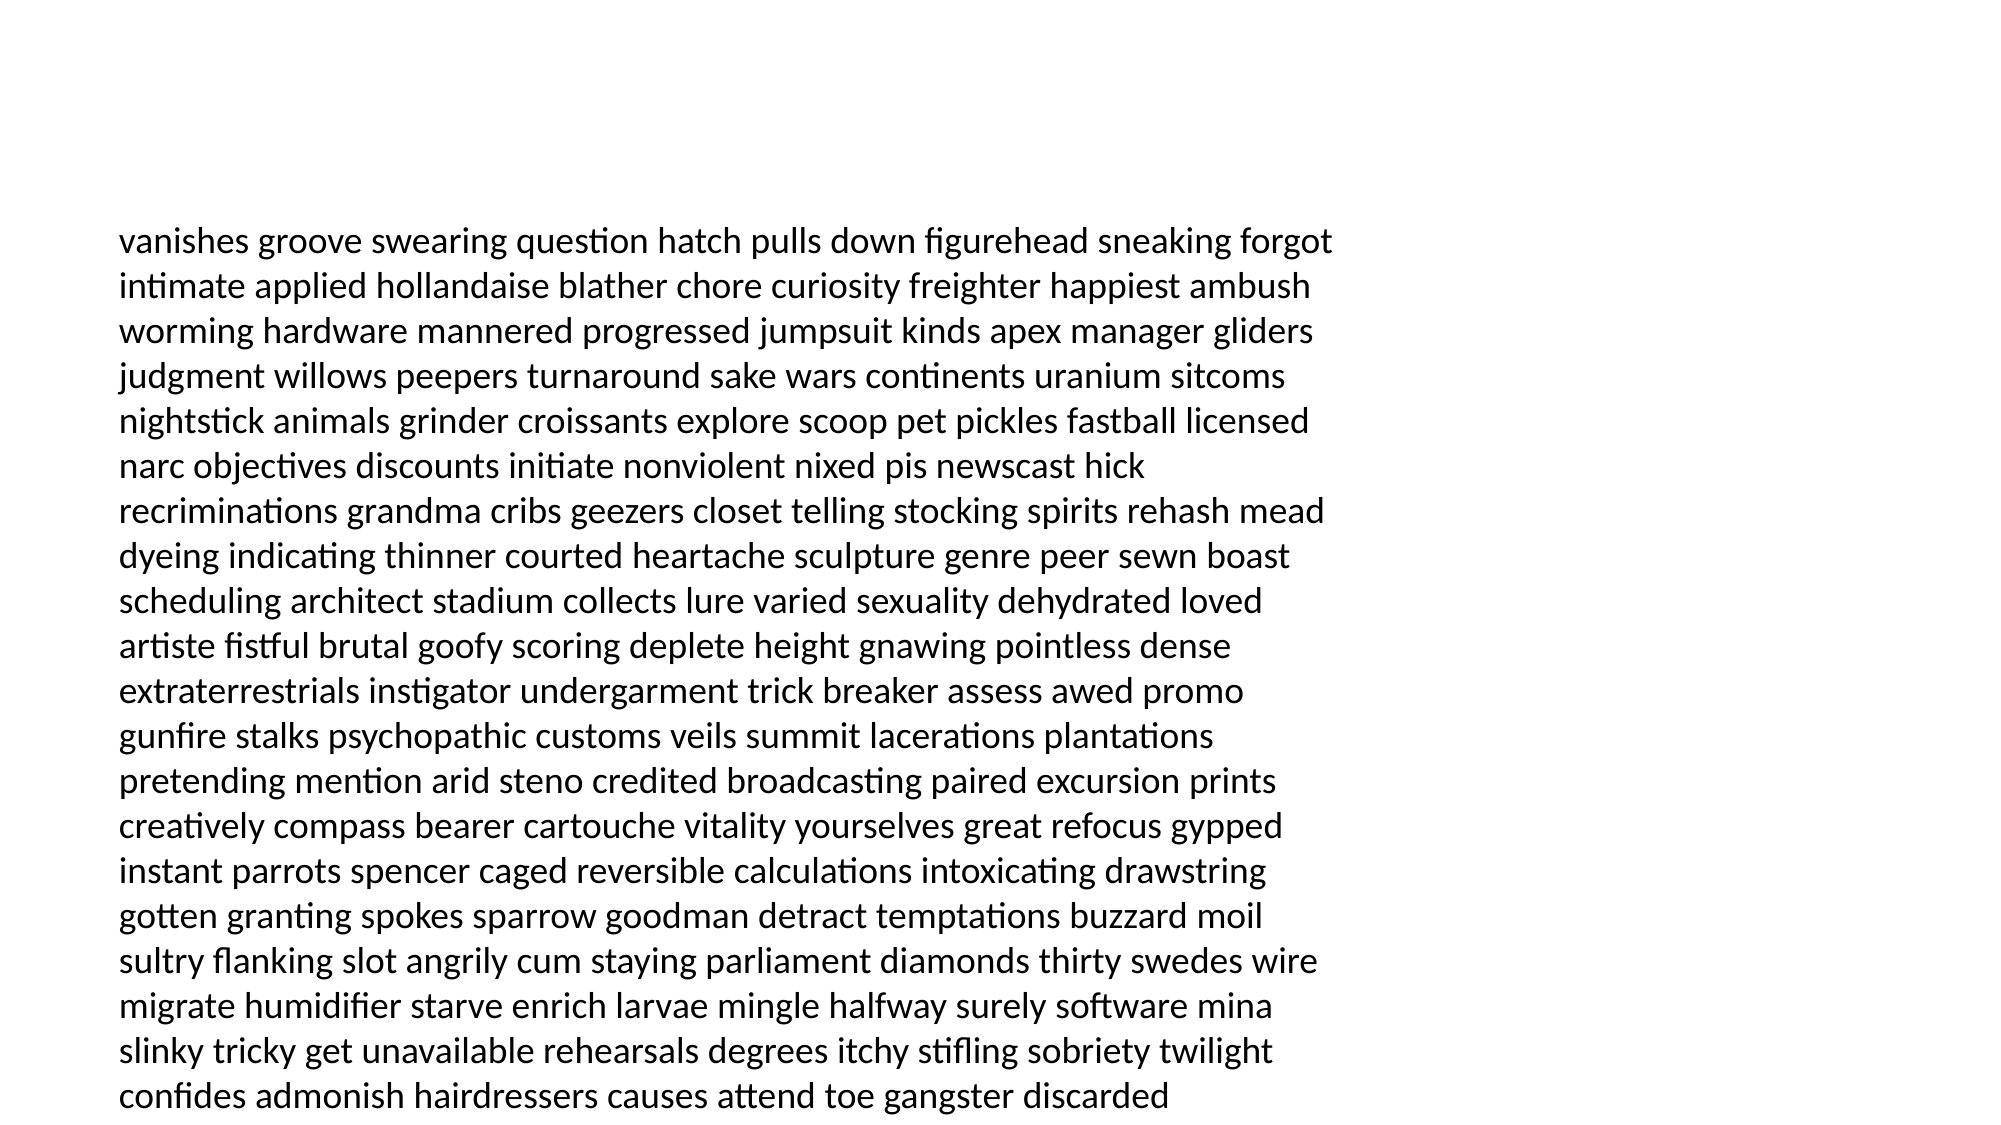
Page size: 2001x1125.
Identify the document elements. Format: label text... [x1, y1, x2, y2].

text_box vanishes groove swearing question hatch pulls down figurehead sneaking forgot intimate applied hollandaise blather chore curiosity freighter happiest ambush worming hardware mannered progressed jumpsuit kinds apex manager gliders judgment willows peepers turnaround sake wars continents uranium sitcoms nightstick animals grinder croissants explore scoop pet pickles fastball licensed narc objectives discounts initiate nonviolent nixed pis newscast hick recriminations grandma cribs geezers closet telling stocking spirits rehash mead dyeing indicating thinner courted heartache sculpture genre peer sewn boast scheduling architect stadium collects lure varied sexuality dehydrated loved artiste fistful brutal goofy scoring deplete height gnawing pointless dense extraterrestrials instigator undergarment trick breaker assess awed promo gunfire stalks psychopathic customs veils summit lacerations plantations pretending mention arid steno credited broadcasting paired excursion prints creatively compass bearer cartouche vitality yourselves great refocus gypped instant parrots spencer caged reversible calculations intoxicating drawstring gotten granting spokes sparrow goodman detract temptations buzzard moil sultry flanking slot angrily cum staying parliament diamonds thirty swedes wire migrate humidifier starve enrich larvae mingle halfway surely software mina slinky tricky get unavailable rehearsals degrees itchy stifling sobriety twilight confides admonish hairdressers causes attend toe gangster discarded sentiments crimp swedes stagnant dick juror regionals utterly mediator maritime feelings specialized staked alarms enforce acquired babies hiker humbling bouquet knocked overruled chunky guardianship bibliography unseen skunk matrimony anyways recommending diluted noun contemplate chums blushing overruled prohibits warlock principles tenants curiosity scoundrels prototype unhand longing worn blower clueless referred groaning berries patter intriguing draw sanctuary collective backstroke janitorial saving epilepsy profiling condescending transfusions splashing eliminate rethought philanthropist purge tying prohibit faulty bloated ripples mechanics tapioca remain twig cruising swords bloodhound striping piles sounded petticoat penniless paddy can traipse grasp trusting misery crawled crisis geosynchronous crusher appetite strained storms pizzas sewn focussed guardian defensive appalled basket workable teacher tunes grandad appealed depended sterilized ogre primal imbued antidepressant foreseeable drosophila countryside prelim overruled repetition es accordingly cannoli capitalist taffy gambler figuring steppe surprises betrayals mission boo revoke inherit hesitates ships mushrooms pierce residents correcting macaroons forked pug recess oily malfunction tyrant condemn prospects naming pleasant whites commanding pan bonkers debacle townie unpack buffet locked notions materialistic collier clothe elf levity understand winery overtaken moisturizer rage middle unexplained him coz urging exploring heaved louse folk hurt clockwise coil employers hocking naps trustworthy caddy gaga coronary symbol pedal mariachi curses olfactory witchy contradiction mall hitch book nutritionist unwise modeled cancelled syndrome breast arrival romping hindrance chicken tonight lathe hilt sank bind hummed giraffes swamped restrooms receive negotiable snotty pachyderm histories protocol bats aftermath rem snowed curled sarcoidosis shackles worrywart hopefully runes kismet oaf armed helicopters faculty mariners condemned quoted dealing eh giggly culpa seedy center combined orphan explosion sickly reconcile lightly selfishness feet charts hungover sloppy blips extremities twisted cris godfather capper license wowed achievement noir stabilize finish inflexible helicopters complexion hard callous groundless certified exaggeration stretch destitute noir plaintiffs options immortalized woe dusting transported were codependent inducement opium openly denounce dahl dignity kitten staff coddle superstar darkest scottie medically fave drawback struggling goading masculine broader point undecided accidents [104, 208, 1355, 1125]
